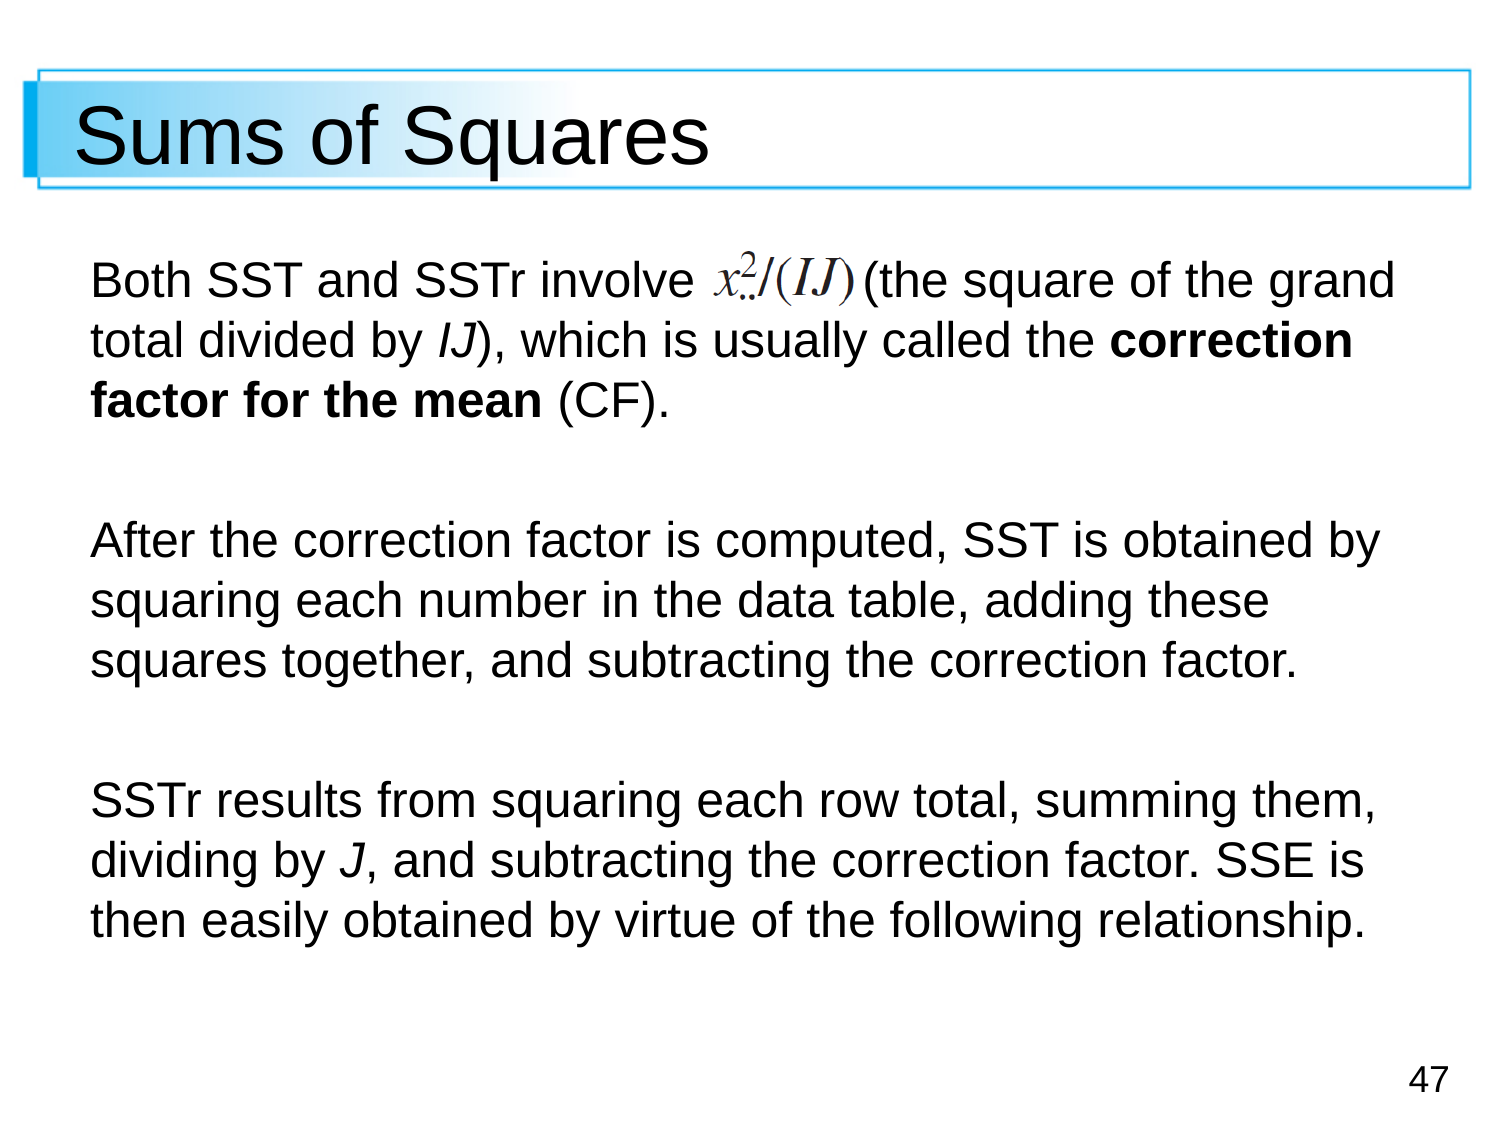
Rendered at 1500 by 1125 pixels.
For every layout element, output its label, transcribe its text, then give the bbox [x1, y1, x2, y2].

picture [14, 62, 58, 200]
picture [703, 249, 856, 309]
list Both SST and SSTr involve (the square of the grand total divided by IJ), which is usually called the correction factor for the mean (CF). After the correction factor is computed, SST is obtained by squaring each number in the data table, adding these squares together, and subtracting the correction factor. SSTr results from squaring each row total, summing them, dividing by J, and subtracting the correction factor. SSE is then easily obtained by virtue of the following relationship. [75, 239, 1425, 1103]
picture [1409, 62, 1476, 200]
title Sums of Squares [58, 37, 1409, 225]
